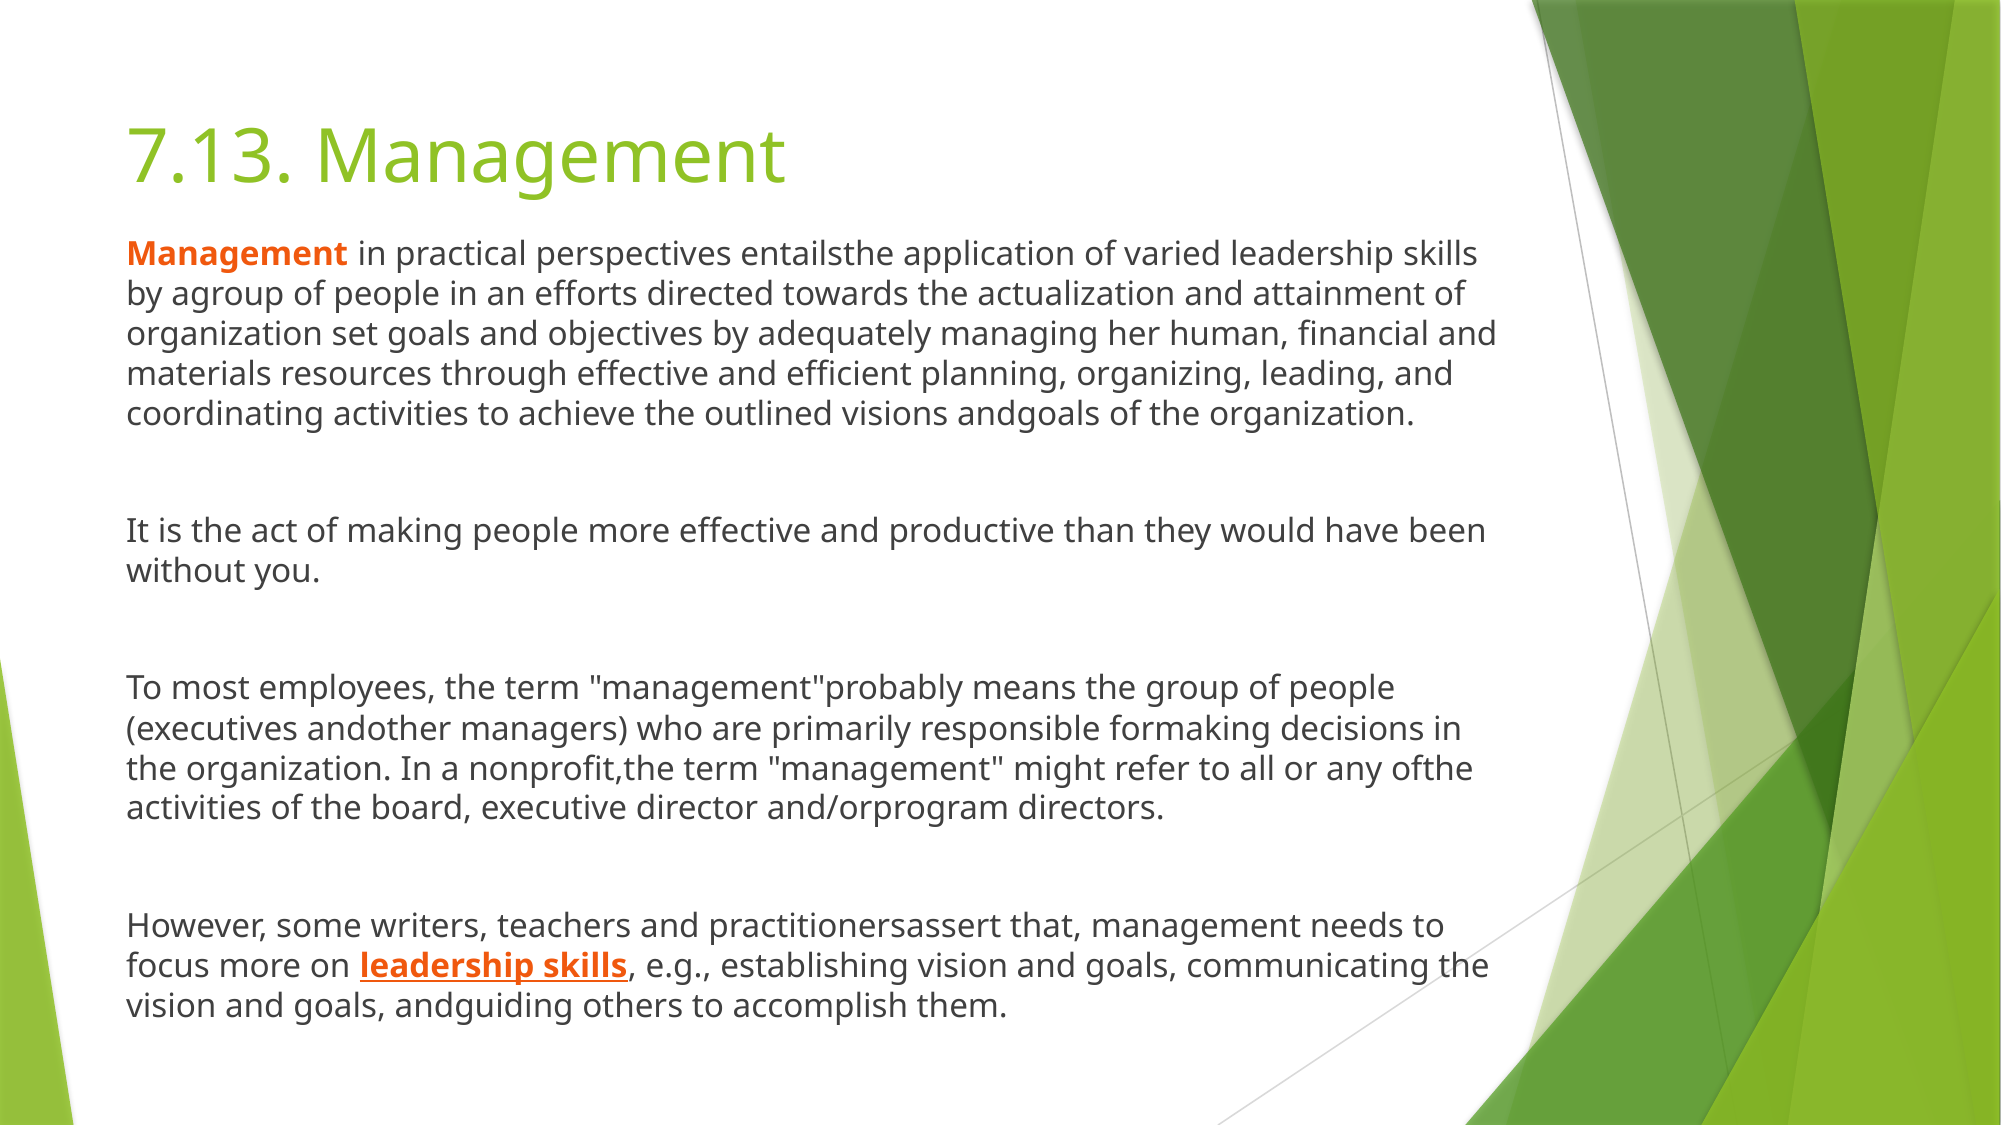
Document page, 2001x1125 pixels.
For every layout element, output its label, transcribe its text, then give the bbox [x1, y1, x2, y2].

list Management in practical perspectives entailsthe application of varied leadership skills by agroup of people in an efforts directed towards the actualization and attainment of organization set goals and objectives by adequately managing her human, financial and materials resources through effective and efficient planning, organizing, leading, and coordinating activities to achieve the outlined visions andgoals of the organization. It is the act of making people more effective and productive than they would have been without you. To most employees, the term "management"probably means the group of people (executives andother managers) who are primarily responsible formaking decisions in the organization. In a nonprofit,the term "management" might refer to all or any ofthe activities of the board, executive director and/orprogram directors. However, some writers, teachers and practitionersassert that, management needs to focus more on leadership skills, e.g., establishing vision and goals, communicating the vision and goals, andguiding others to accomplish them. [111, 224, 1522, 1069]
title 7.13. Management [111, 99, 1522, 224]
